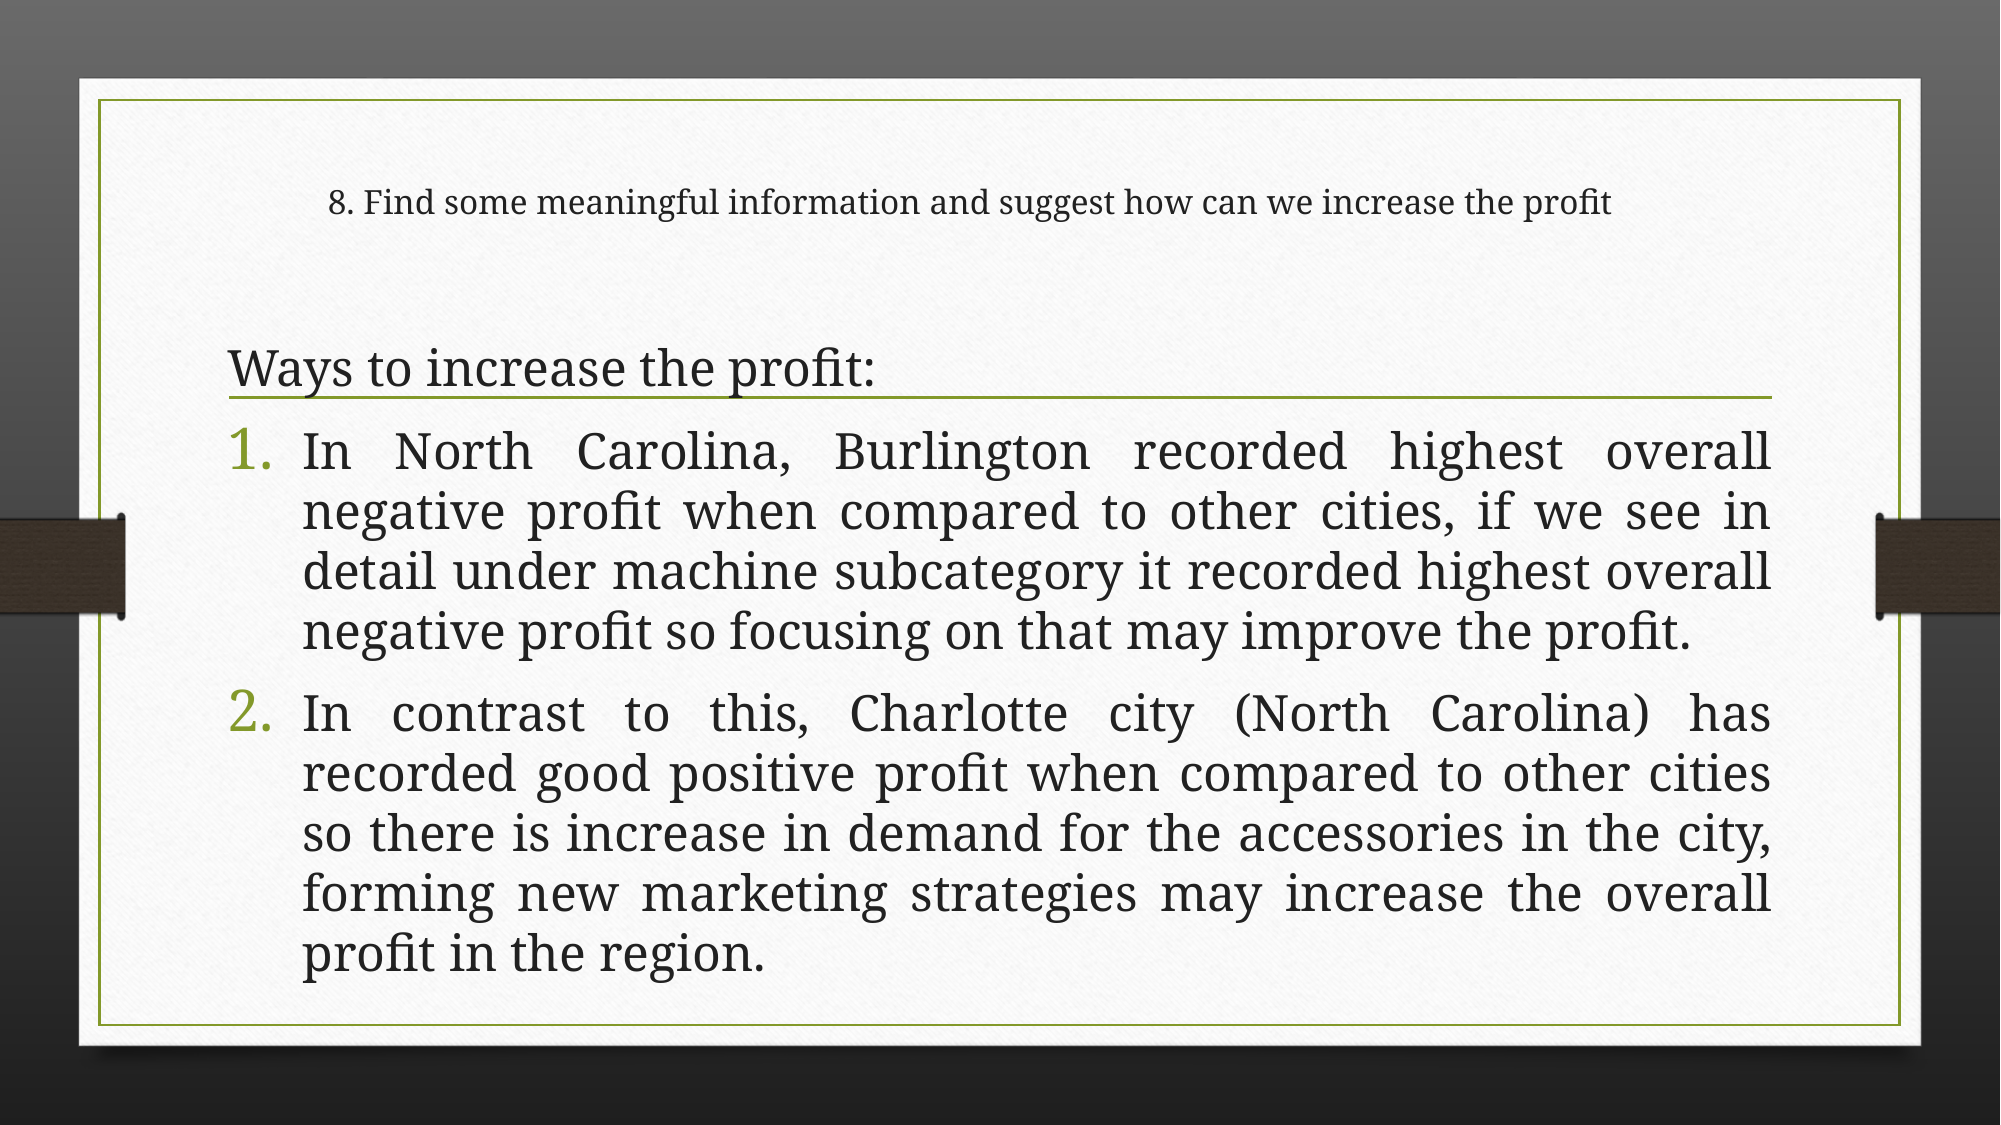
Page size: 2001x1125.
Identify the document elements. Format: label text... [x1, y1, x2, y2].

list Ways to increase the profit: In North Carolina, Burlington recorded highest overall negative profit when compared to other cities, if we see in detail under machine subcategory it recorded highest overall negative profit so focusing on that may improve the profit. In contrast to this, Charlotte city (North Carolina) has recorded good positive profit when compared to other cities so there is increase in demand for the accessories in the city, forming new marketing strategies may increase the overall profit in the region. [212, 329, 1788, 964]
picture [0, 0, 2001, 1125]
title 8. Find some meaningful information and suggest how can we increase the profit [212, 161, 1730, 242]
